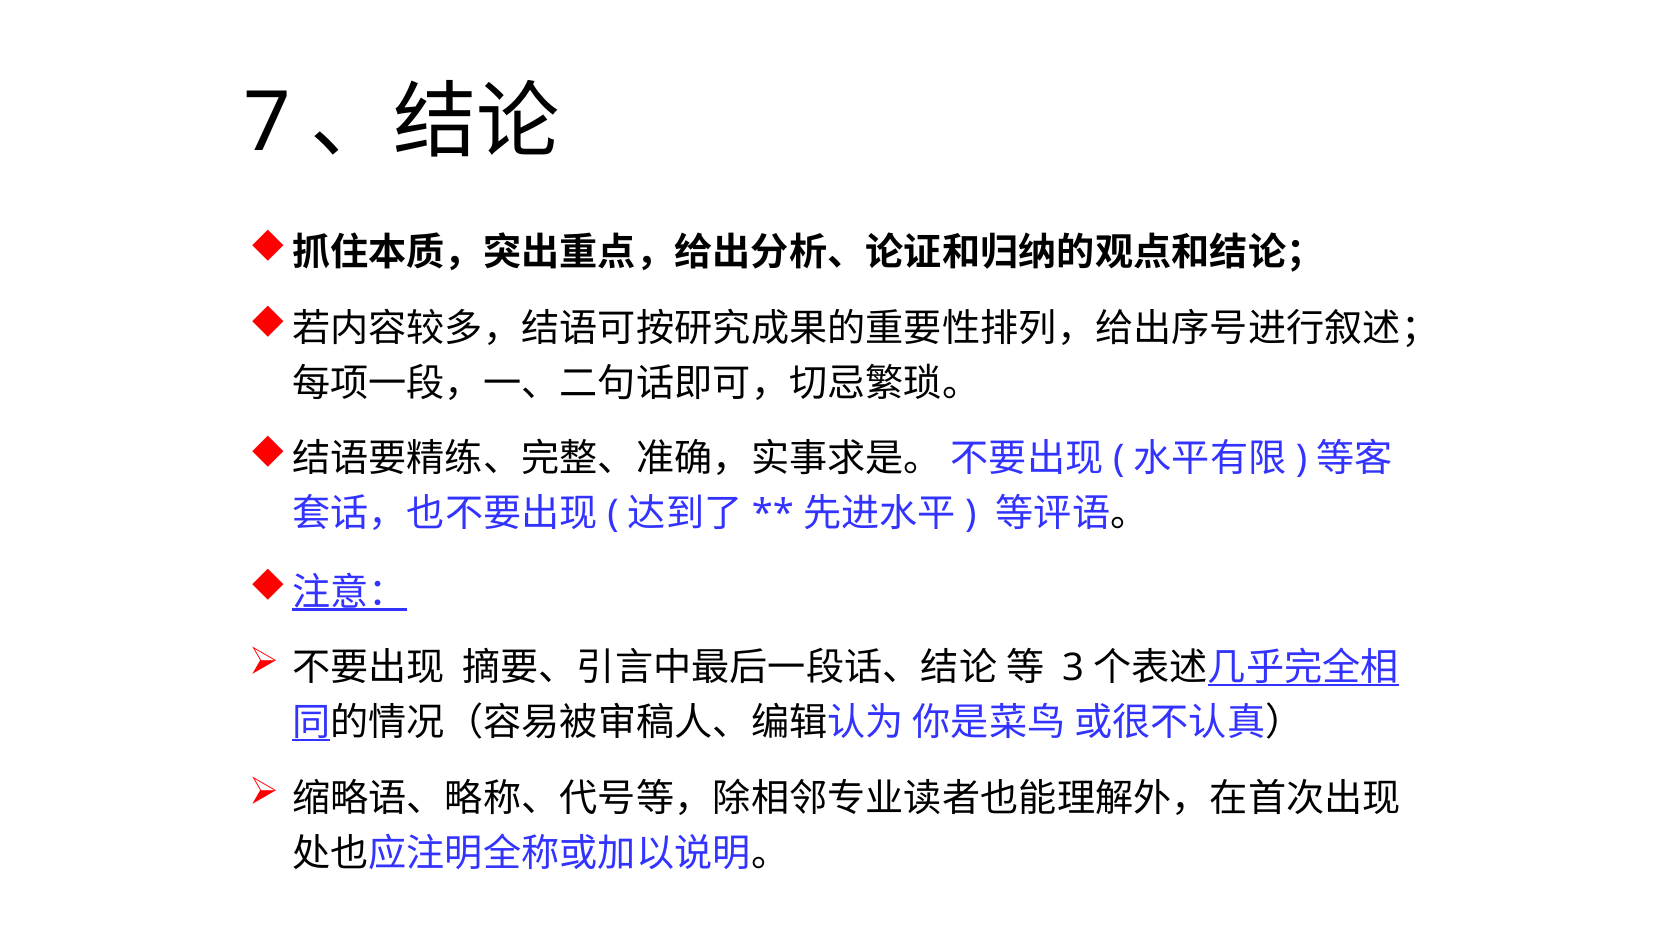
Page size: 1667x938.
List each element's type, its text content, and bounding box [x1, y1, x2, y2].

text_box 抓住本质，突出重点，给出分析、论证和归纳的观点和结论； 若内容较多，结语可按研究成果的重要性排列，给出序号进行叙述；每项一段，一、二句话即可，切忌繁琐。 结语要精练、完整、准确，实事求是。 不要出现(水平有限)等客套话，也不要出现(达到了**先进水平) 等评语。 [234, 210, 1433, 542]
text_box 7、结论 [228, 59, 575, 175]
text_box 注意： 不要出现 摘要、引言中最后一段话、结论 等 3个表述几乎完全相同的情况（容易被审稿人、编辑认为 你是菜鸟 或很不认真） 缩略语、略称、代号等，除相邻专业读者也能理解外，在首次出现处也应注明全称或加以说明。 [234, 550, 1433, 882]
